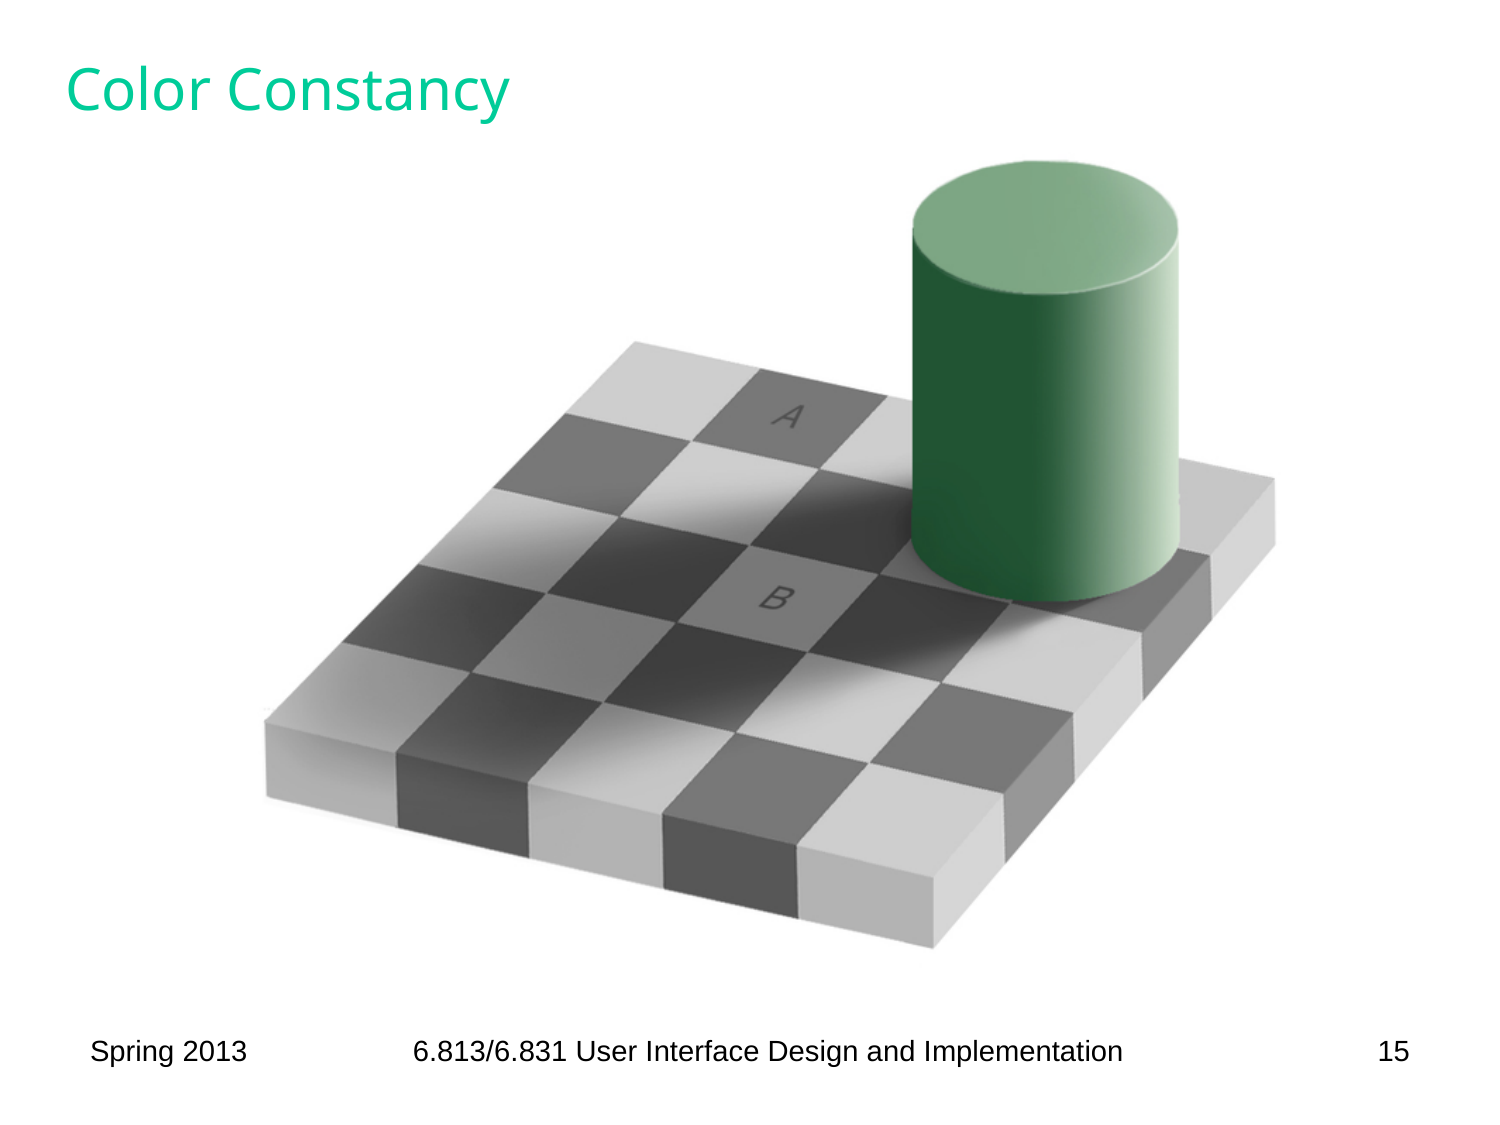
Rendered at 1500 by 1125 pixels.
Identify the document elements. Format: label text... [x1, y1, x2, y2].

picture [224, 137, 1313, 982]
footer 6.813/6.831 User Interface Design and Implementation [312, 1024, 1226, 1103]
slide_number Spring 2013 [74, 1024, 301, 1103]
title Color Constancy [49, 24, 1438, 151]
slide_number 15 [1237, 1024, 1426, 1103]
